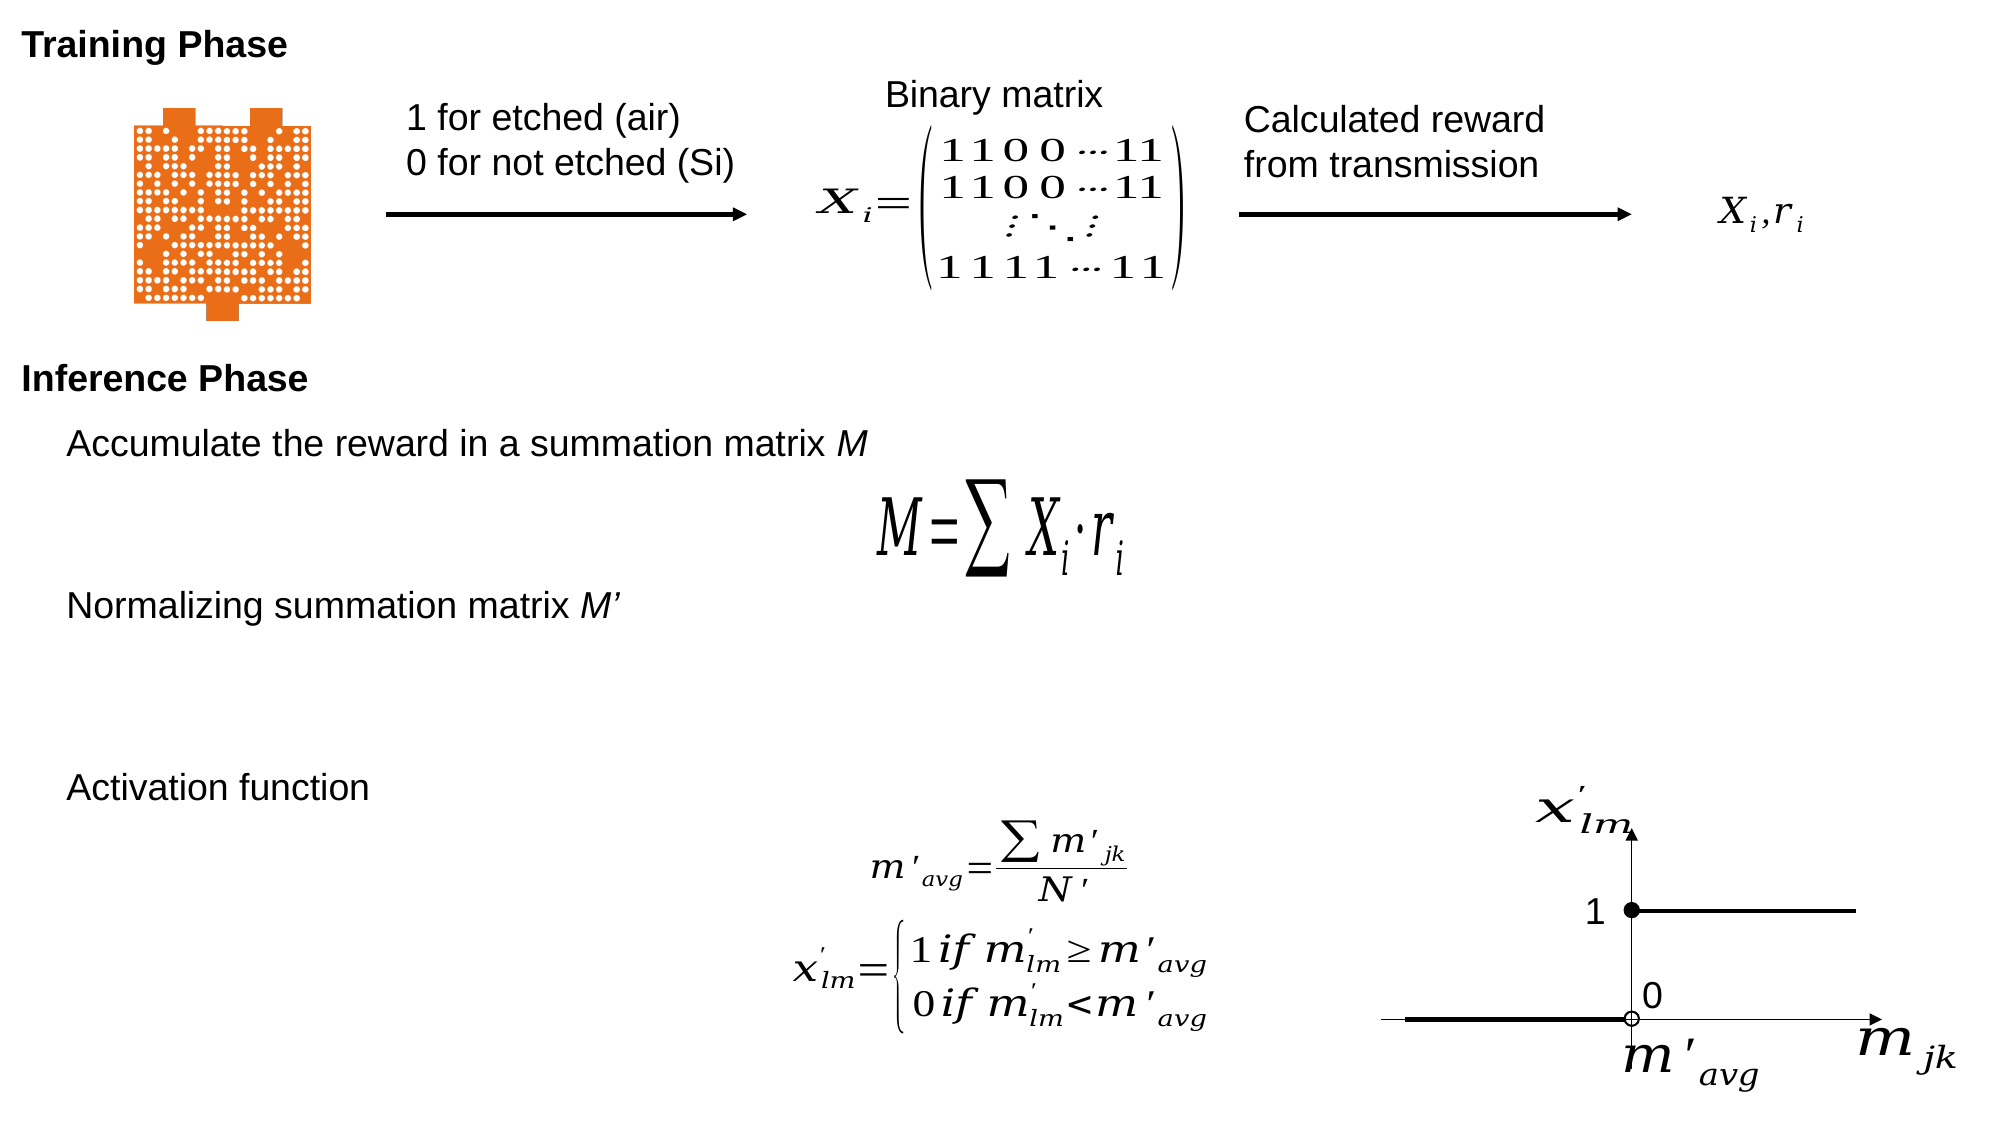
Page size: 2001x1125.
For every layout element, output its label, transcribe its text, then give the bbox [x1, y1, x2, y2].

text_box 1 for etched (air) 0 for not etched (Si) [391, 85, 762, 191]
text_box Training Phase [6, 12, 311, 72]
text_box Binary matrix [870, 62, 1130, 123]
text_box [1381, 779, 1960, 1092]
text_box Activation function [51, 755, 392, 816]
picture [134, 108, 311, 321]
text_box Accumulate the reward in a summation matrix M [51, 411, 956, 472]
text_box Normalizing summation matrix M’ [51, 573, 641, 634]
text_box Inference Phase [6, 346, 337, 407]
